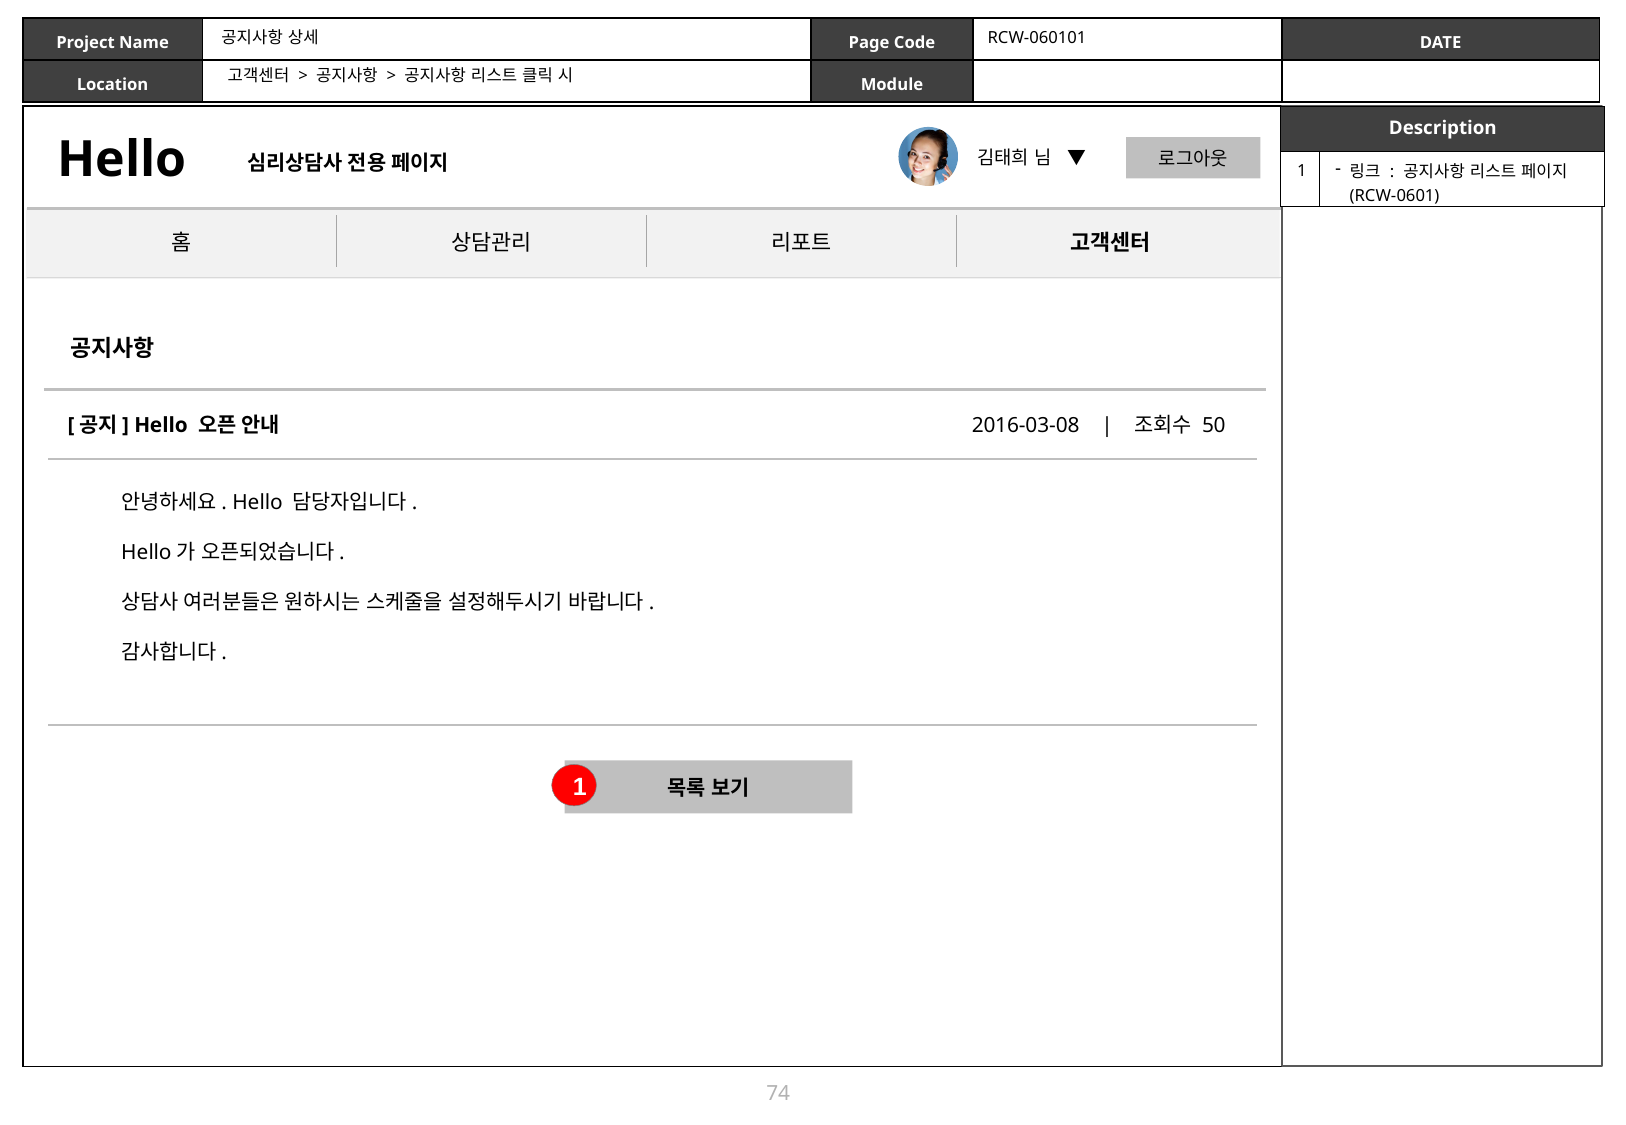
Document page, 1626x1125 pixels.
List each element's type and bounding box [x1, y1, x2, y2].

picture [898, 126, 958, 186]
text_box [52, 403, 295, 444]
table_header [1281, 107, 1604, 151]
text_box [206, 19, 335, 54]
table_cell [1320, 152, 1604, 206]
text_box [957, 403, 1241, 444]
text_box [549, 758, 854, 815]
text_box [212, 57, 589, 93]
slide_number [588, 1063, 968, 1124]
text_box [106, 481, 670, 671]
text_box [55, 326, 171, 369]
text_box [972, 19, 1102, 54]
table_cell [1281, 152, 1319, 206]
